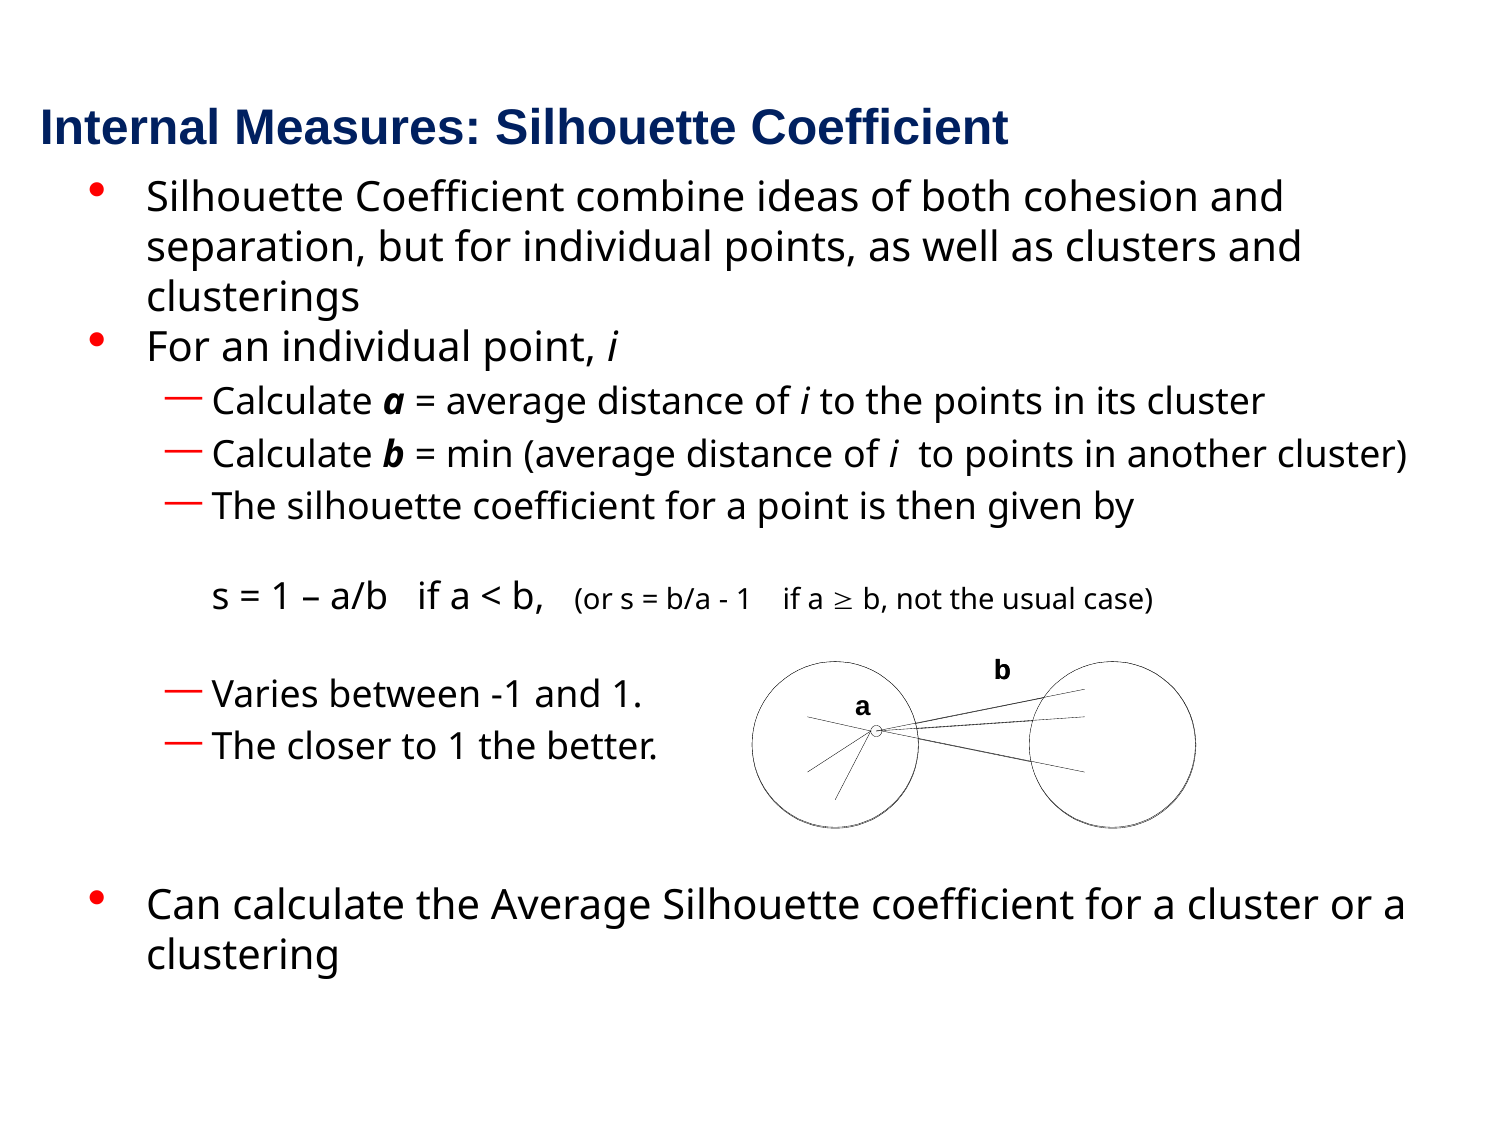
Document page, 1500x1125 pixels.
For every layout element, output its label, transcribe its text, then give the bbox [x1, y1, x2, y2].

title Internal Measures: Silhouette Coefficient [24, 24, 1096, 163]
picture [749, 649, 1199, 830]
list Silhouette Coefficient combine ideas of both cohesion and separation, but for individual points, as well as clusters and clusterings For an individual point, i Calculate a = average distance of i to the points in its cluster Calculate b = min (average distance of i to points in another cluster) The silhouette coefficient for a point is then given by s = 1 – a/b if a < b, (or s = b/a - 1 if a  b, not the usual case) Varies between -1 and 1. The closer to 1 the better. Can calculate the Average Silhouette coefficient for a cluster or a clustering [75, 162, 1463, 1038]
